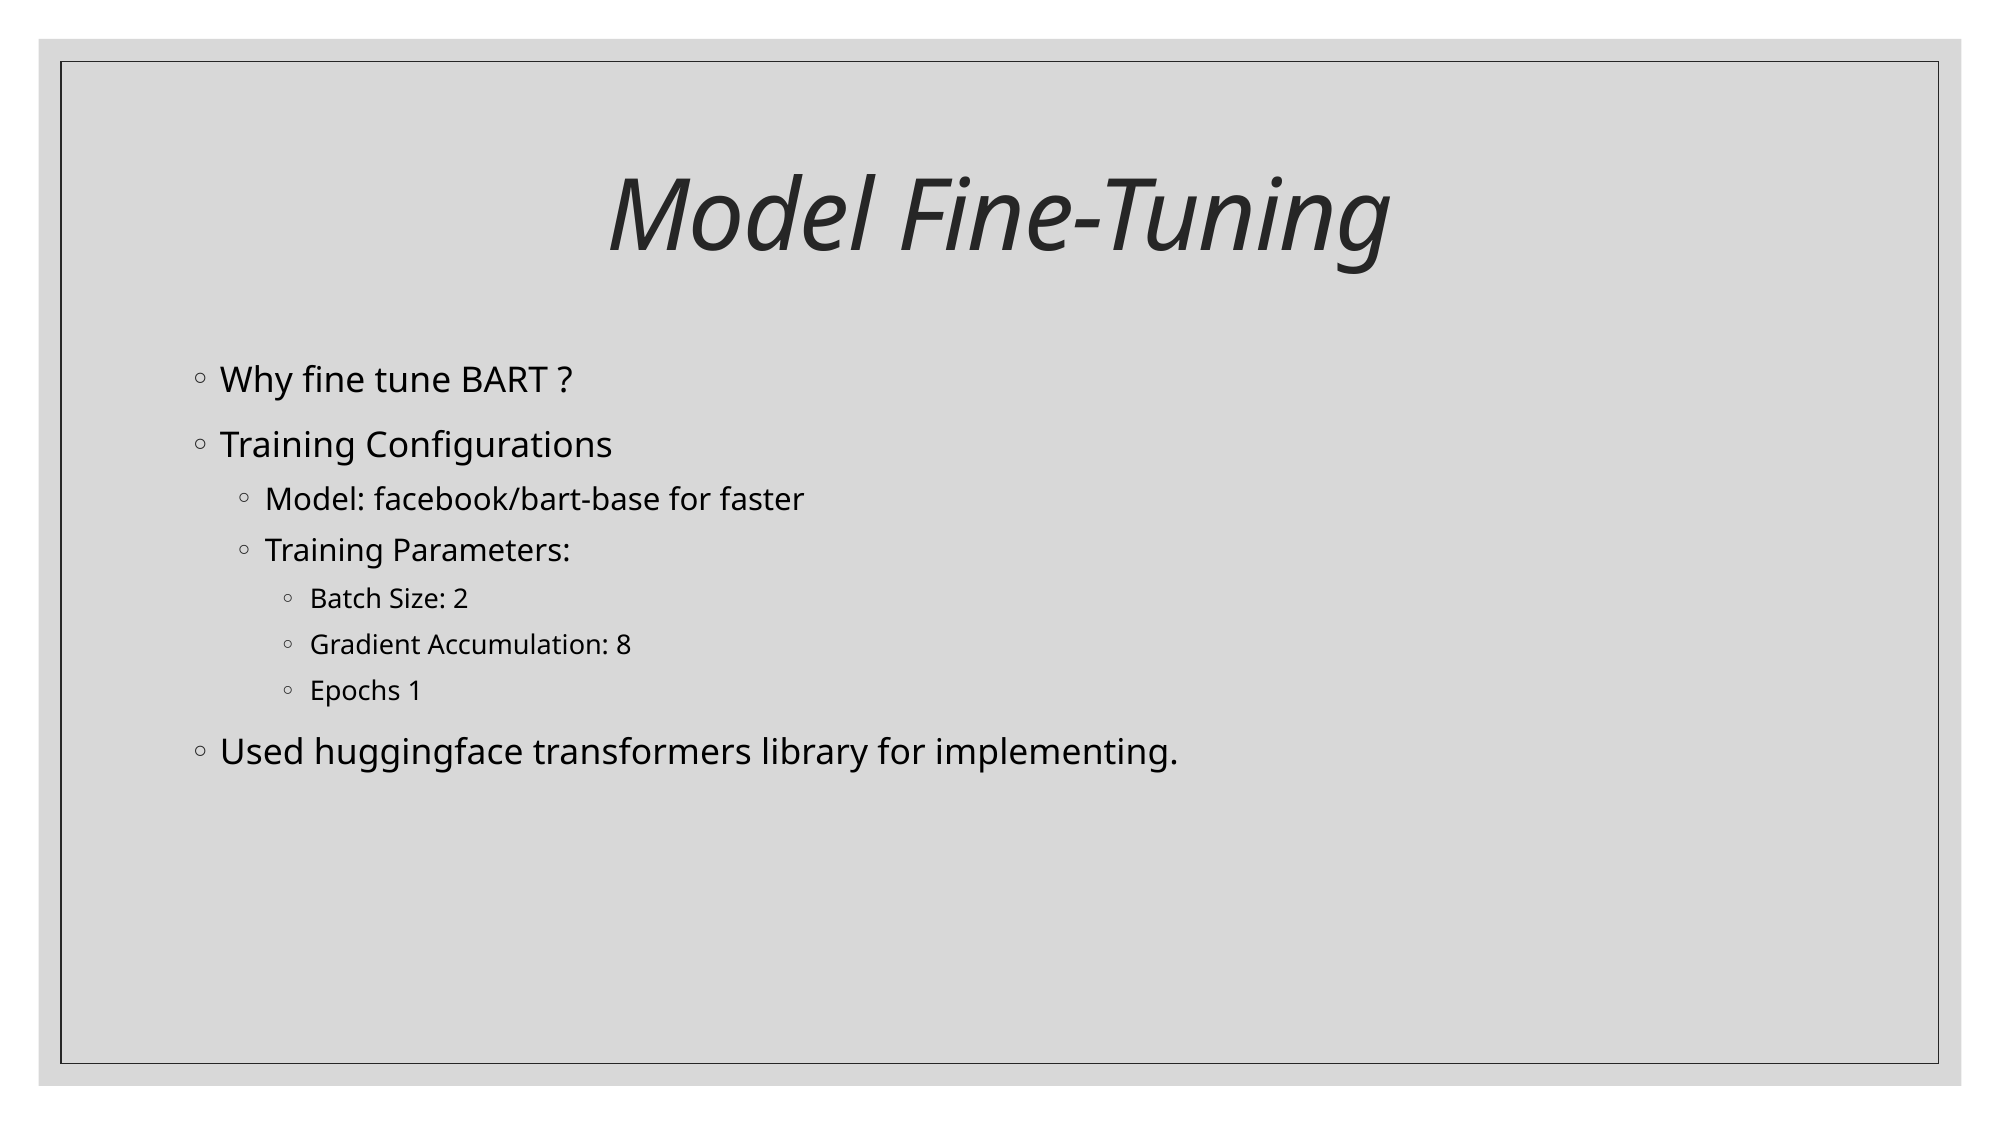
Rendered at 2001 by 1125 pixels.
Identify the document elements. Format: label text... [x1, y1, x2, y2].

title Model Fine-Tuning [174, 105, 1825, 331]
list Why fine tune BART ? Training Configurations Model: facebook/bart-base for faster Training Parameters: Batch Size: 2 Gradient Accumulation: 8 Epochs 1 Used huggingface transformers library for implementing. [174, 345, 1825, 977]
